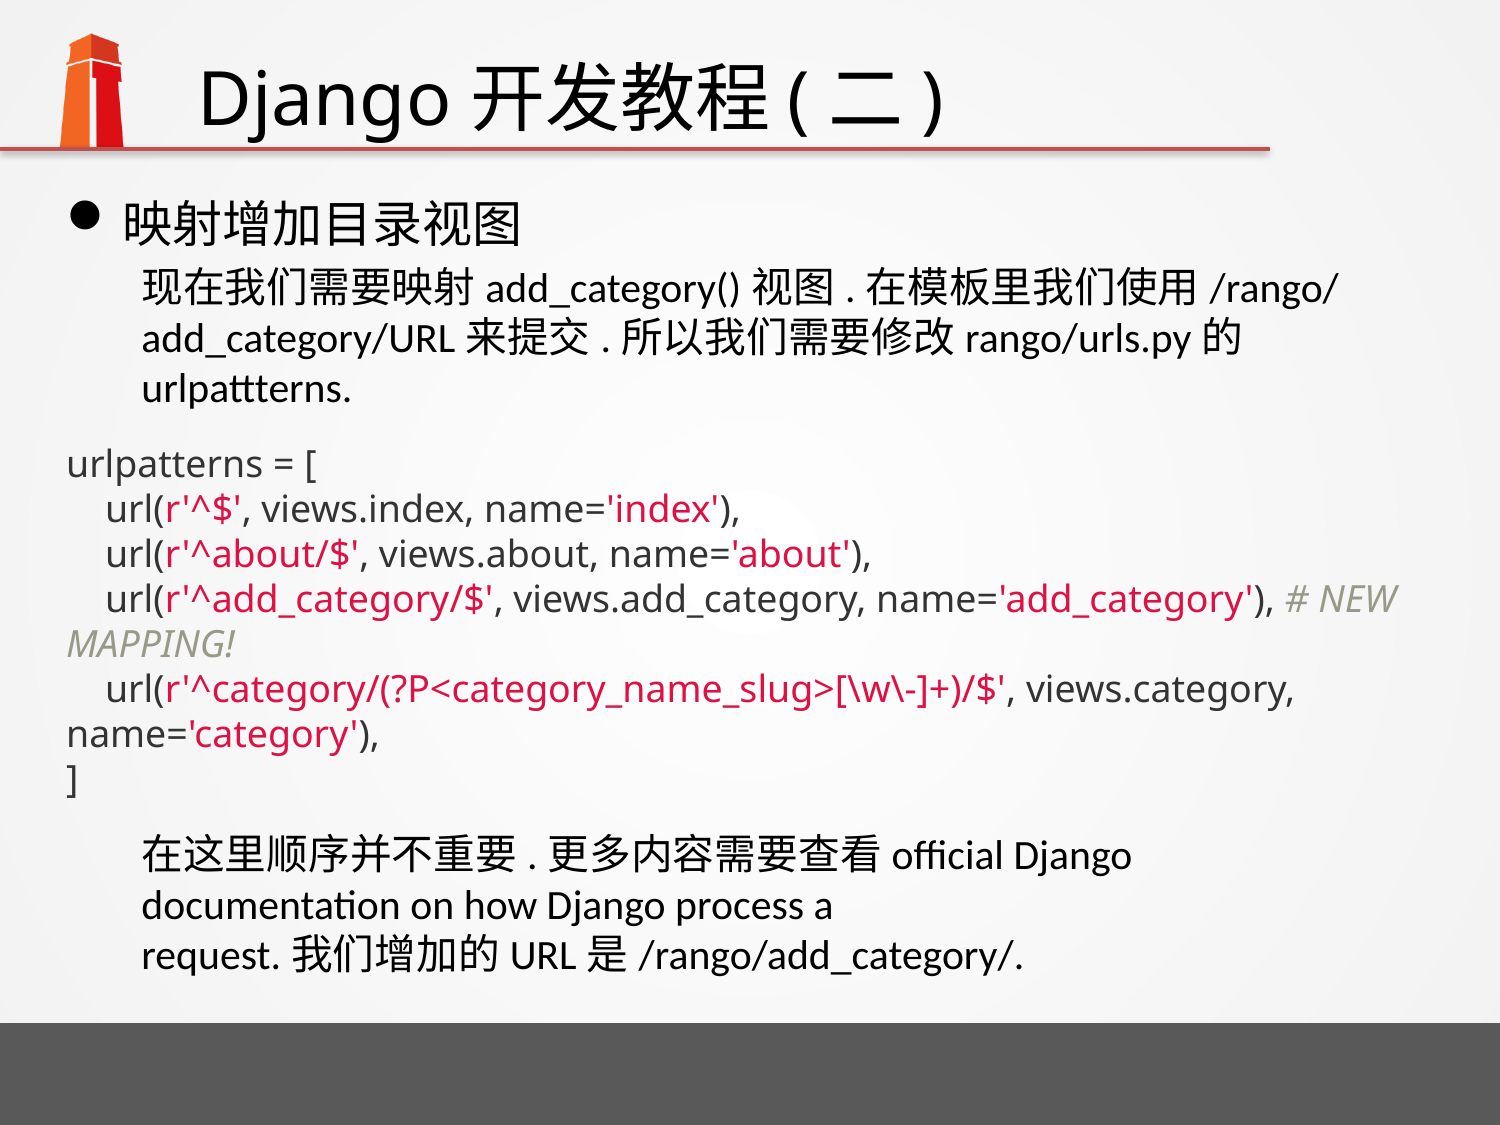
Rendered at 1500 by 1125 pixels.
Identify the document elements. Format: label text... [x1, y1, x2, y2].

list 映射增加目录视图 现在我们需要映射add_category()视图.在模板里我们使用/rango/add_category/URL来提交.所以我们需要修改rango/urls.py的urlpattterns. 在这里顺序并不重要.更多内容需要查看official Django documentation on how Django process a request.我们增加的URL是/rango/add_category/. [51, 184, 1402, 432]
list 映射增加目录视图 现在我们需要映射add_category()视图.在模板里我们使用/rango/add_category/URL来提交.所以我们需要修改rango/urls.py的urlpattterns. 在这里顺序并不重要.更多内容需要查看official Django documentation on how Django process a request.我们增加的URL是/rango/add_category/. [51, 853, 1402, 1024]
title Django开发教程(二) [183, 42, 1270, 149]
picture [16, 11, 166, 147]
text_box urlpatterns = [ url(r'^$', views.index, name='index'), url(r'^about/$', views.about, name='about'), url(r'^add_category/$', views.add_category, name='add_category'), # NEW MAPPING! url(r'^category/(?P<category_name_slug>[\w\-]+)/$', views.category, name='category'), ] [51, 432, 1435, 853]
